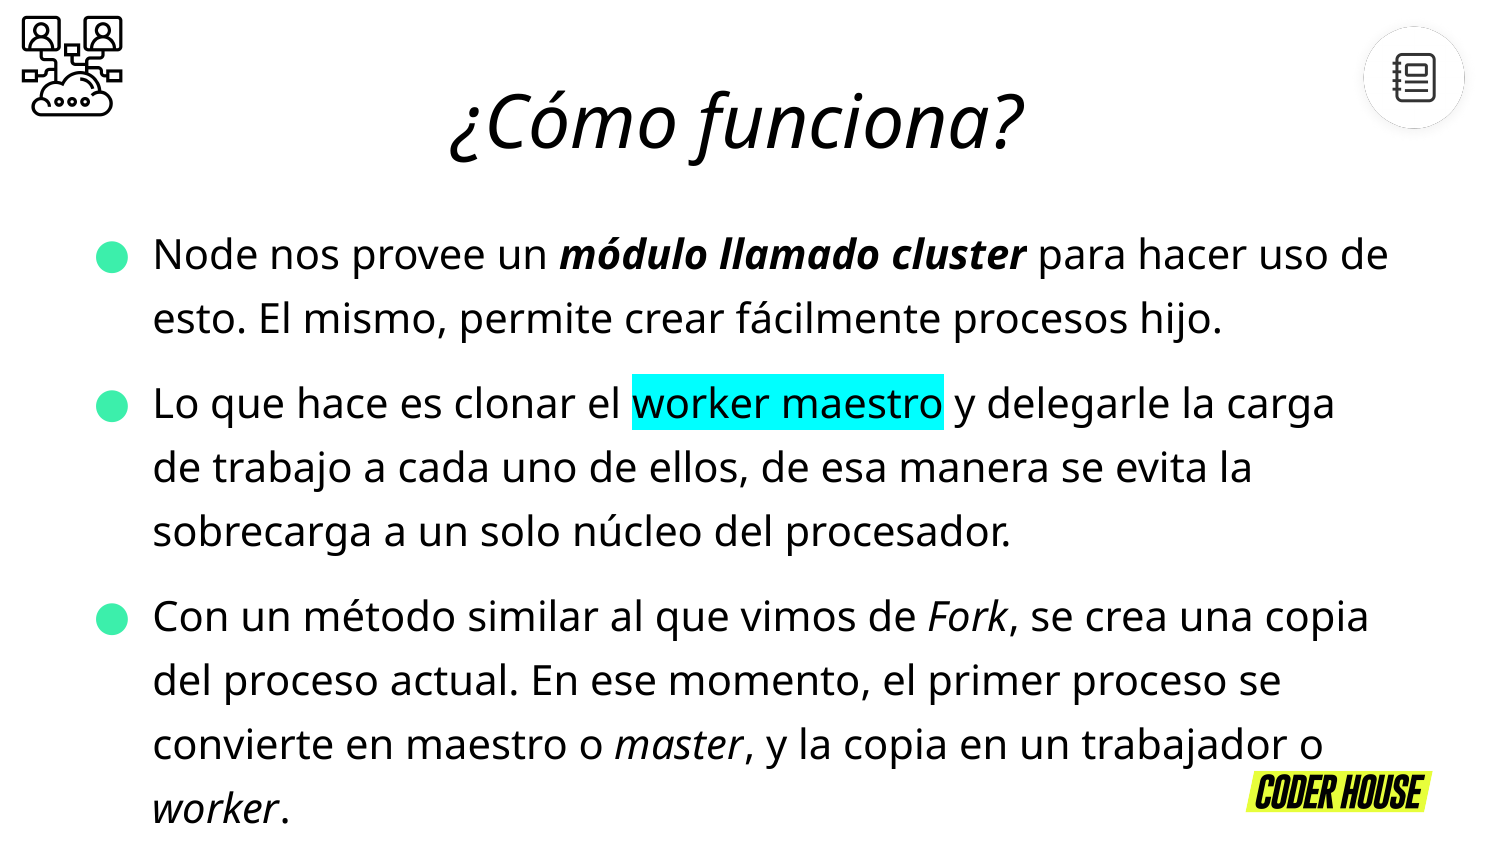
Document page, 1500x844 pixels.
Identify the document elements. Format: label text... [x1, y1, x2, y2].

text_box Node nos provee un módulo llamado cluster para hacer uso de esto. El mismo, permite crear fácilmente procesos hijo. Lo que hace es clonar el worker maestro y delegarle la carga de trabajo a cada uno de ellos, de esa manera se evita la sobrecarga a un solo núcleo del procesador. Con un método similar al que vimos de Fork, se crea una copia del proceso actual. En ese momento, el primer proceso se convierte en maestro o master, y la copia en un trabajador o worker. [62, 198, 1413, 834]
picture [1241, 764, 1437, 819]
picture [20, 14, 124, 119]
text_box ¿Cómo funciona? [181, 58, 1294, 184]
picture [1351, 14, 1477, 141]
